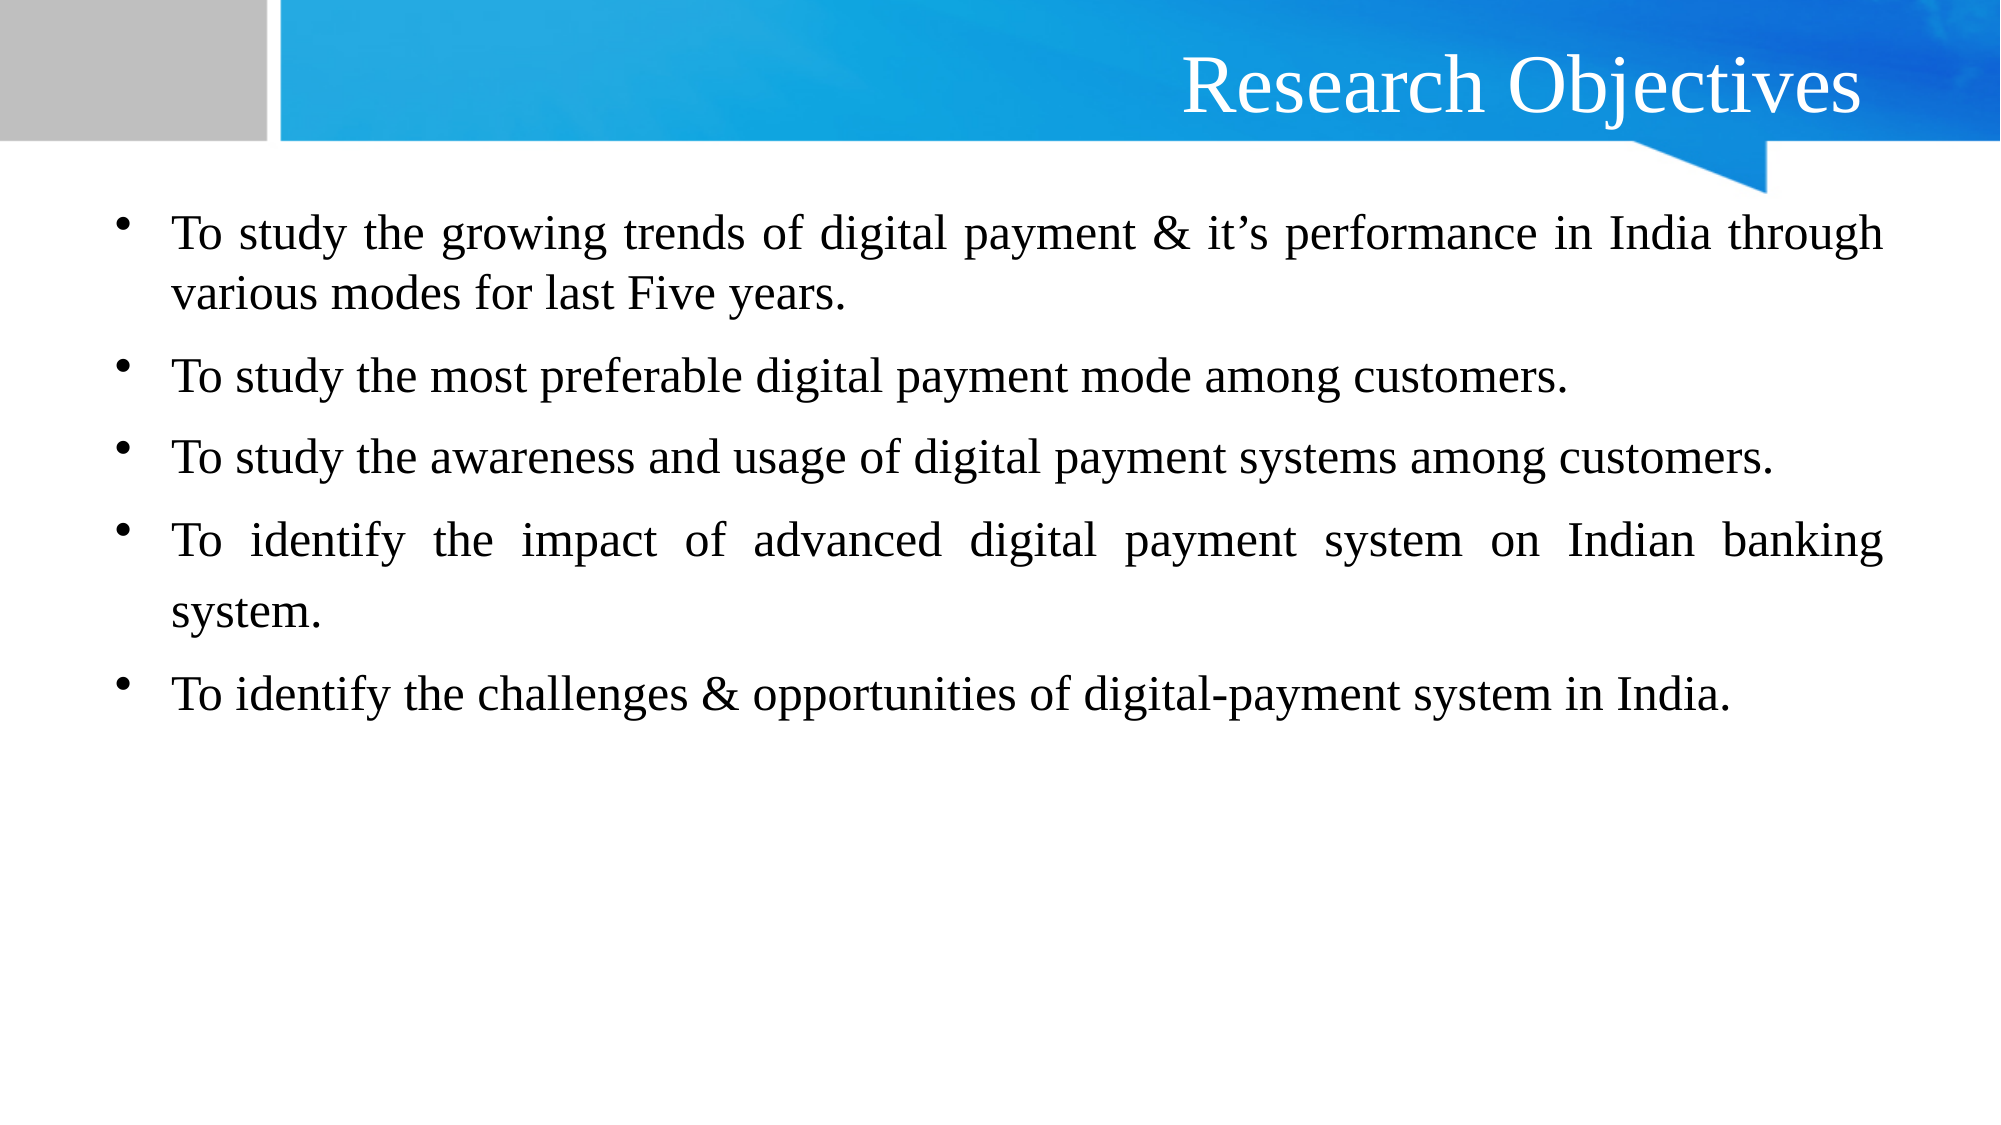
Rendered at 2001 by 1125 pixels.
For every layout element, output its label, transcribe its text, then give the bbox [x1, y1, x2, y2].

list To study the growing trends of digital payment & it’s performance in India through various modes for last Five years. To study the most preferable digital payment mode among customers. To study the awareness and usage of digital payment systems among customers. To identify the impact of advanced digital payment system on Indian banking system. To identify the challenges & opportunities of digital-payment system in India. [99, 192, 1901, 1006]
title Research Objectives [99, 30, 1901, 127]
picture [0, 0, 2000, 1125]
